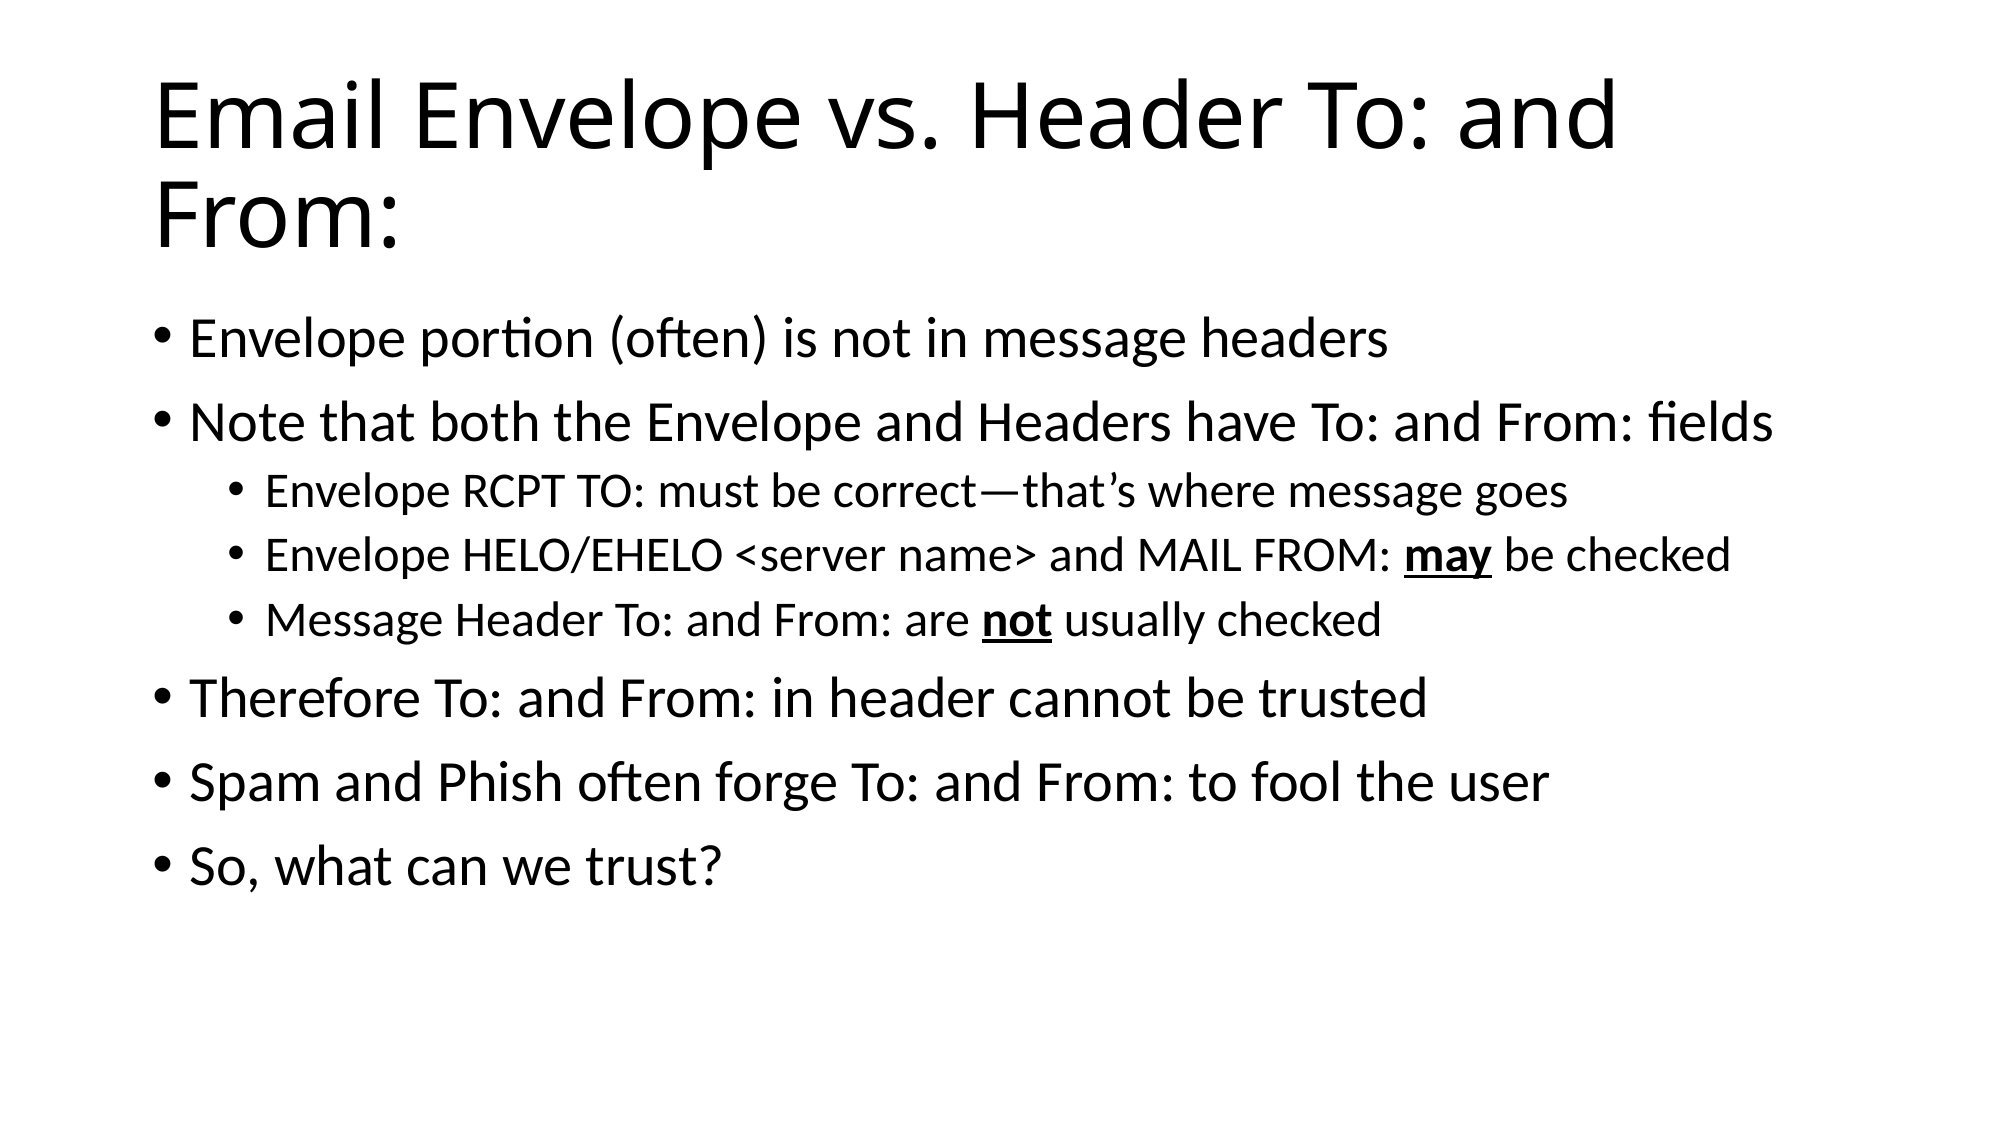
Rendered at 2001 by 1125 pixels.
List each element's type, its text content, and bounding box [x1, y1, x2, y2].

title Email Envelope vs. Header To: and From: [137, 59, 1863, 278]
list Envelope portion (often) is not in message headers Note that both the Envelope and Headers have To: and From: fields Envelope RCPT TO: must be correct—that’s where message goes Envelope HELO/EHELO <server name> and MAIL FROM: may be checked Message Header To: and From: are not usually checked Therefore To: and From: in header cannot be trusted Spam and Phish often forge To: and From: to fool the user So, what can we trust? [137, 299, 1863, 1014]
